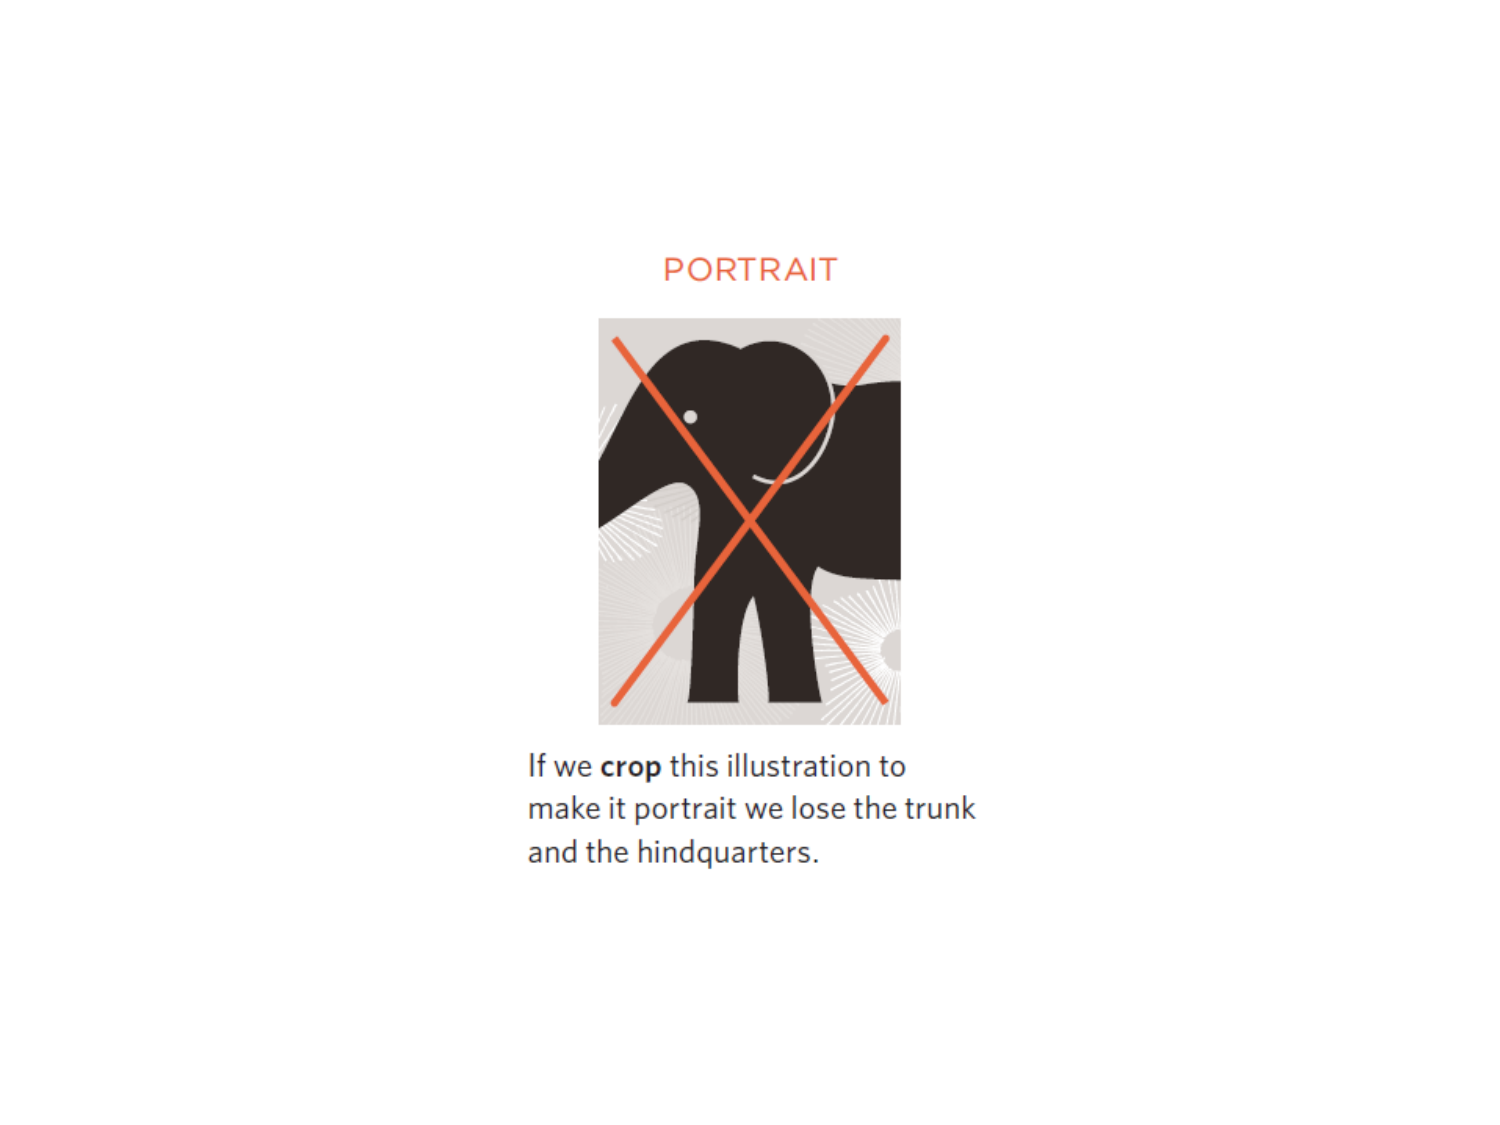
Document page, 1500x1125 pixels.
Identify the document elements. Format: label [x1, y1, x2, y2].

picture [483, 234, 1017, 891]
